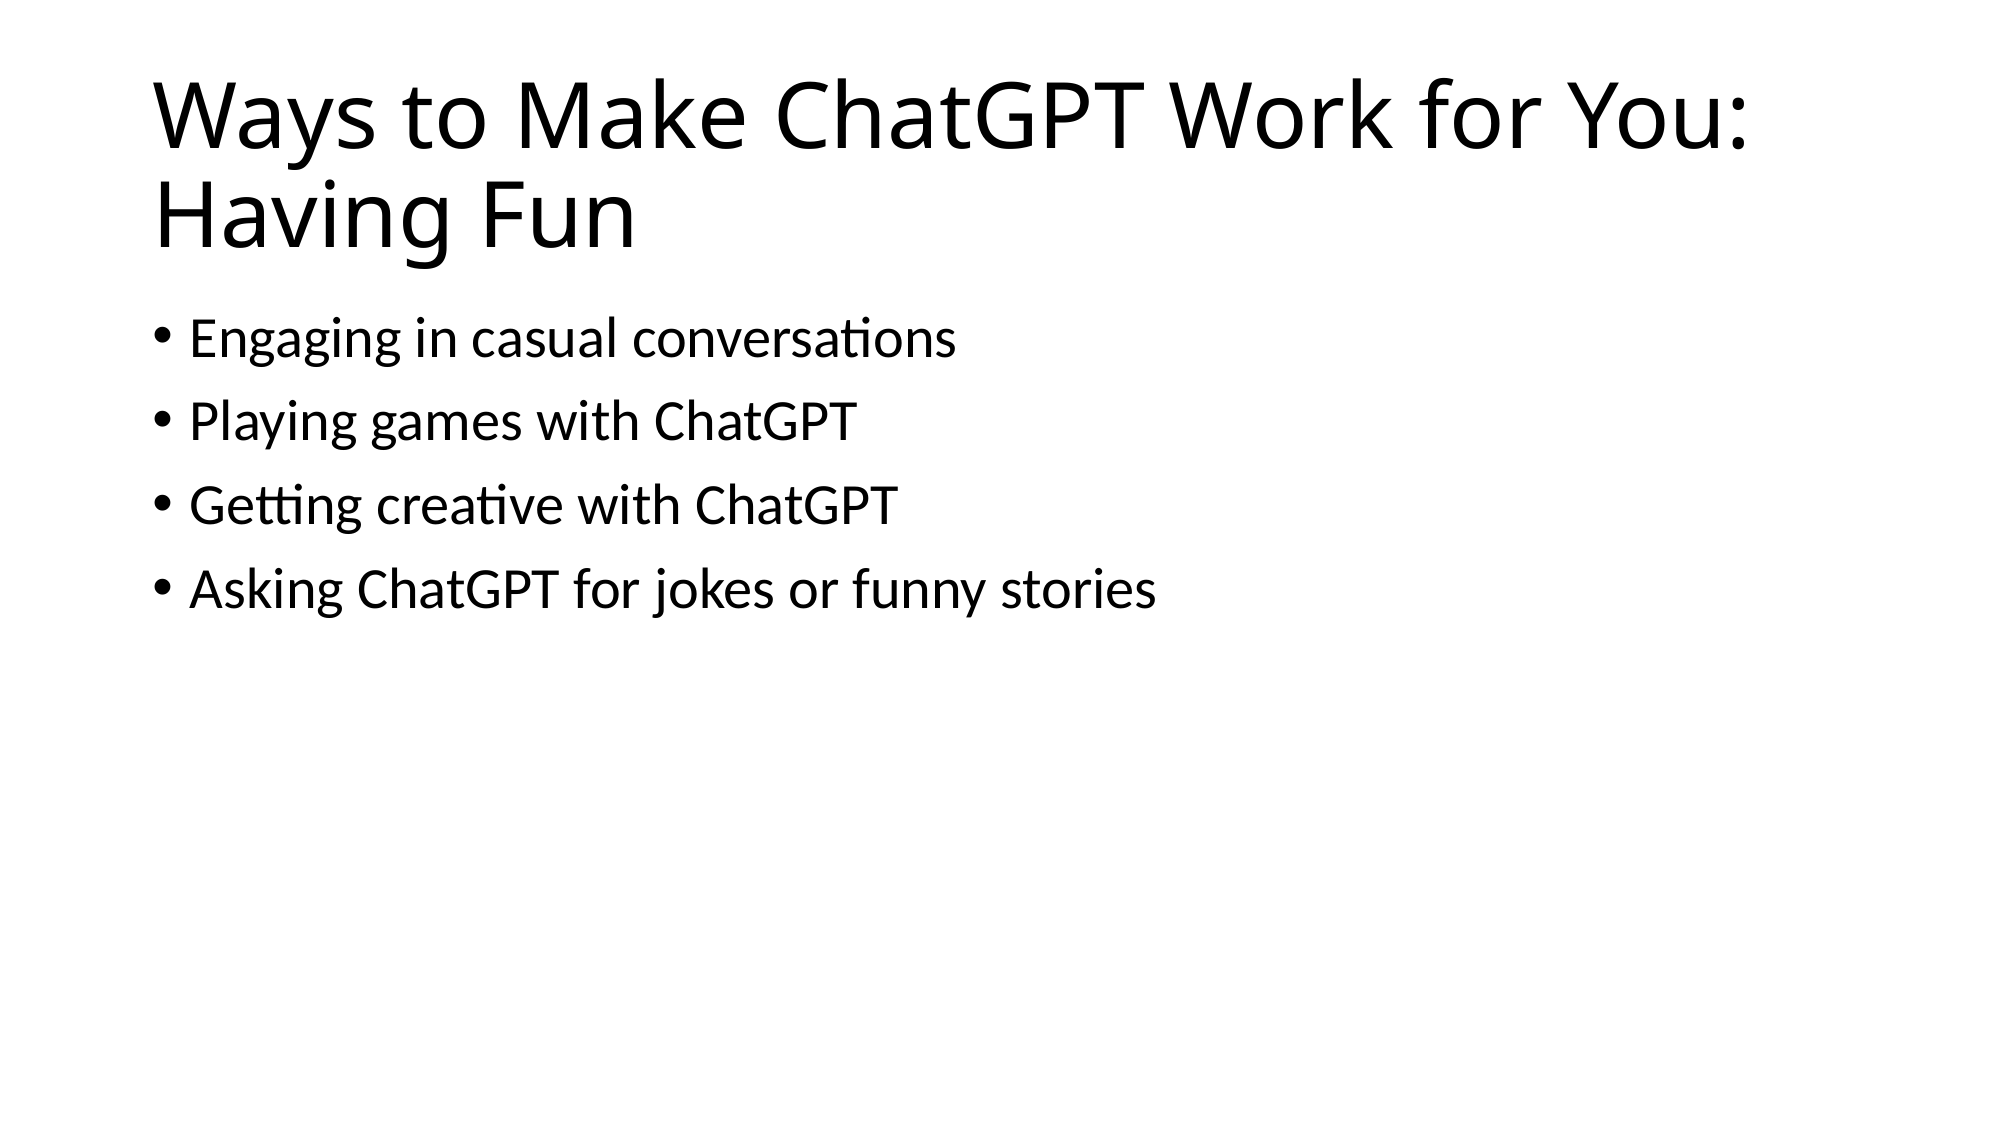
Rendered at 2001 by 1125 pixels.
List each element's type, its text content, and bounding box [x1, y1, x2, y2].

list Engaging in casual conversations Playing games with ChatGPT Getting creative with ChatGPT Asking ChatGPT for jokes or funny stories [137, 299, 1863, 1014]
title Ways to Make ChatGPT Work for You: Having Fun [137, 59, 1863, 278]
